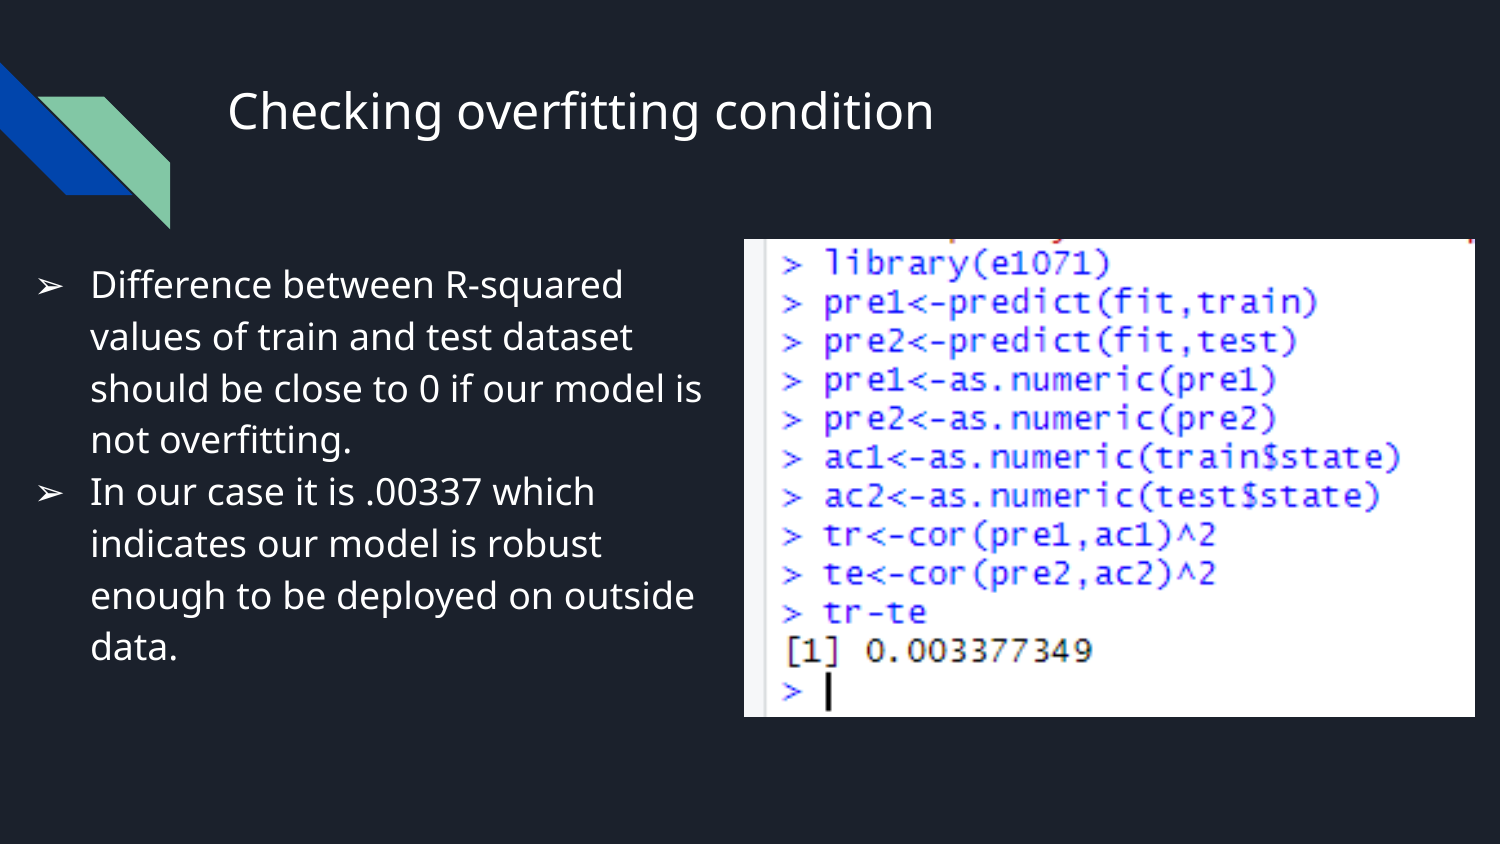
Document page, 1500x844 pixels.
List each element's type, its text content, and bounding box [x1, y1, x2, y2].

title Checking overfitting condition [212, 64, 1368, 215]
picture [744, 239, 1475, 718]
list Difference between R-squared values of train and test dataset should be close to 0 if our model is not overfitting. In our case it is .00337 which indicates our model is robust enough to be deployed on outside data. [0, 239, 745, 760]
